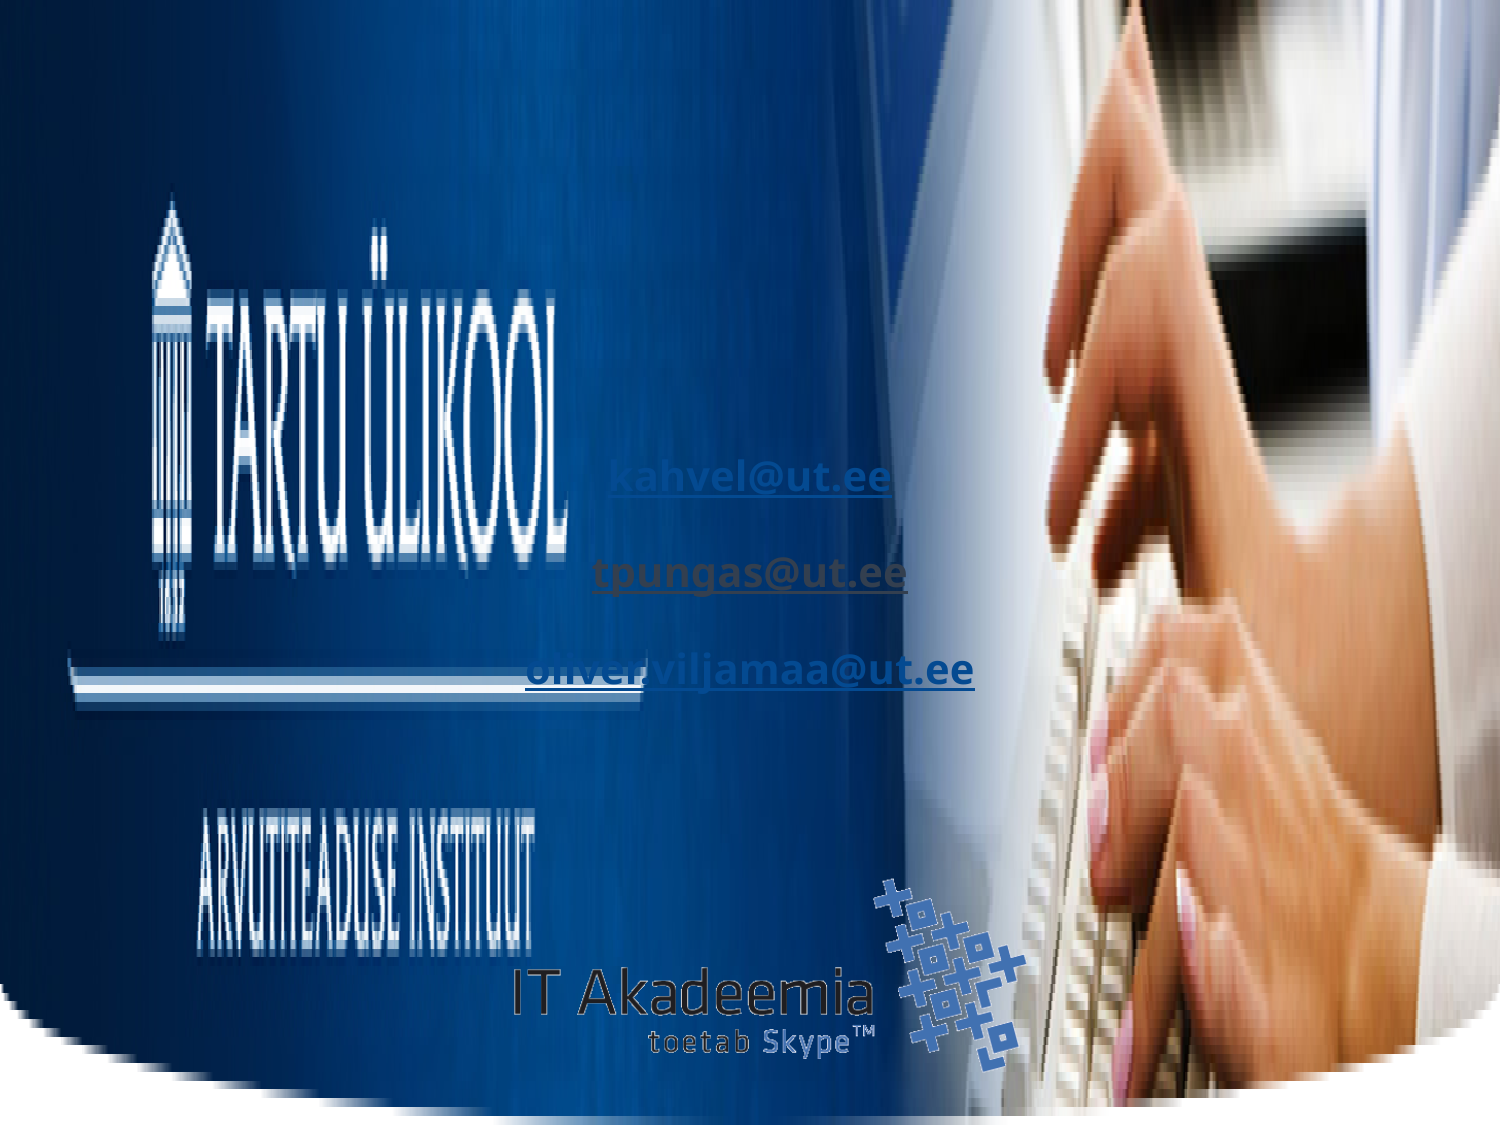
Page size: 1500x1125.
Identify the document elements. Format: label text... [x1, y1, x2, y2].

title kahvel@ut.ee tpungas@ut.ee oliver.viljamaa@ut.ee [103, 353, 1397, 1008]
picture [0, 0, 1500, 1125]
